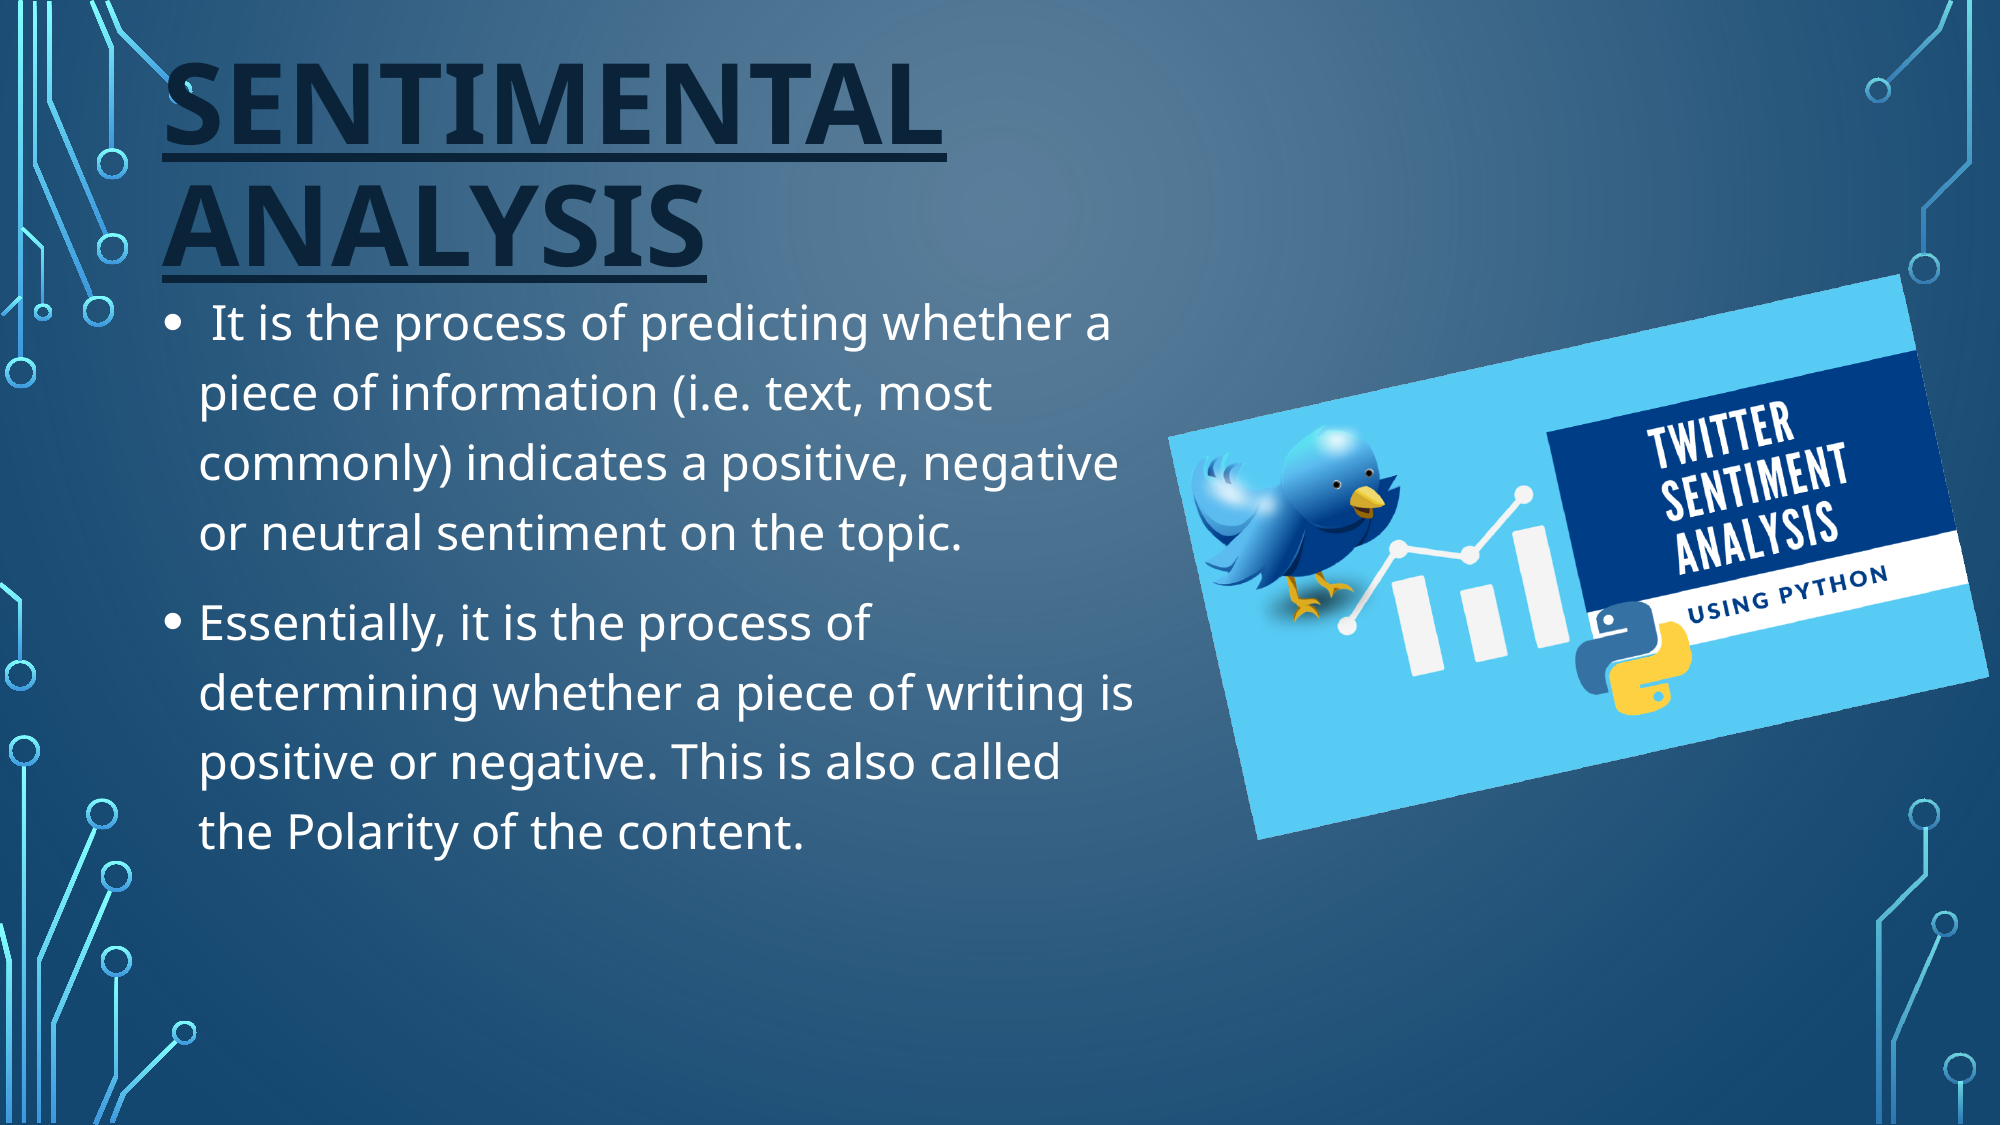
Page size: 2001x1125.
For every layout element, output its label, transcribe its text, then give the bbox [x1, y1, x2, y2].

list It is the process of predicting whether a piece of information (i.e. text, most commonly) indicates a positive, negative or neutral sentiment on the topic. Essentially, it is the process of determining whether a piece of writing is positive or negative. This is also called the Polarity of the content. [147, 273, 1152, 929]
title Sentimental analysis [147, 65, 1301, 273]
picture [1169, 274, 1988, 839]
